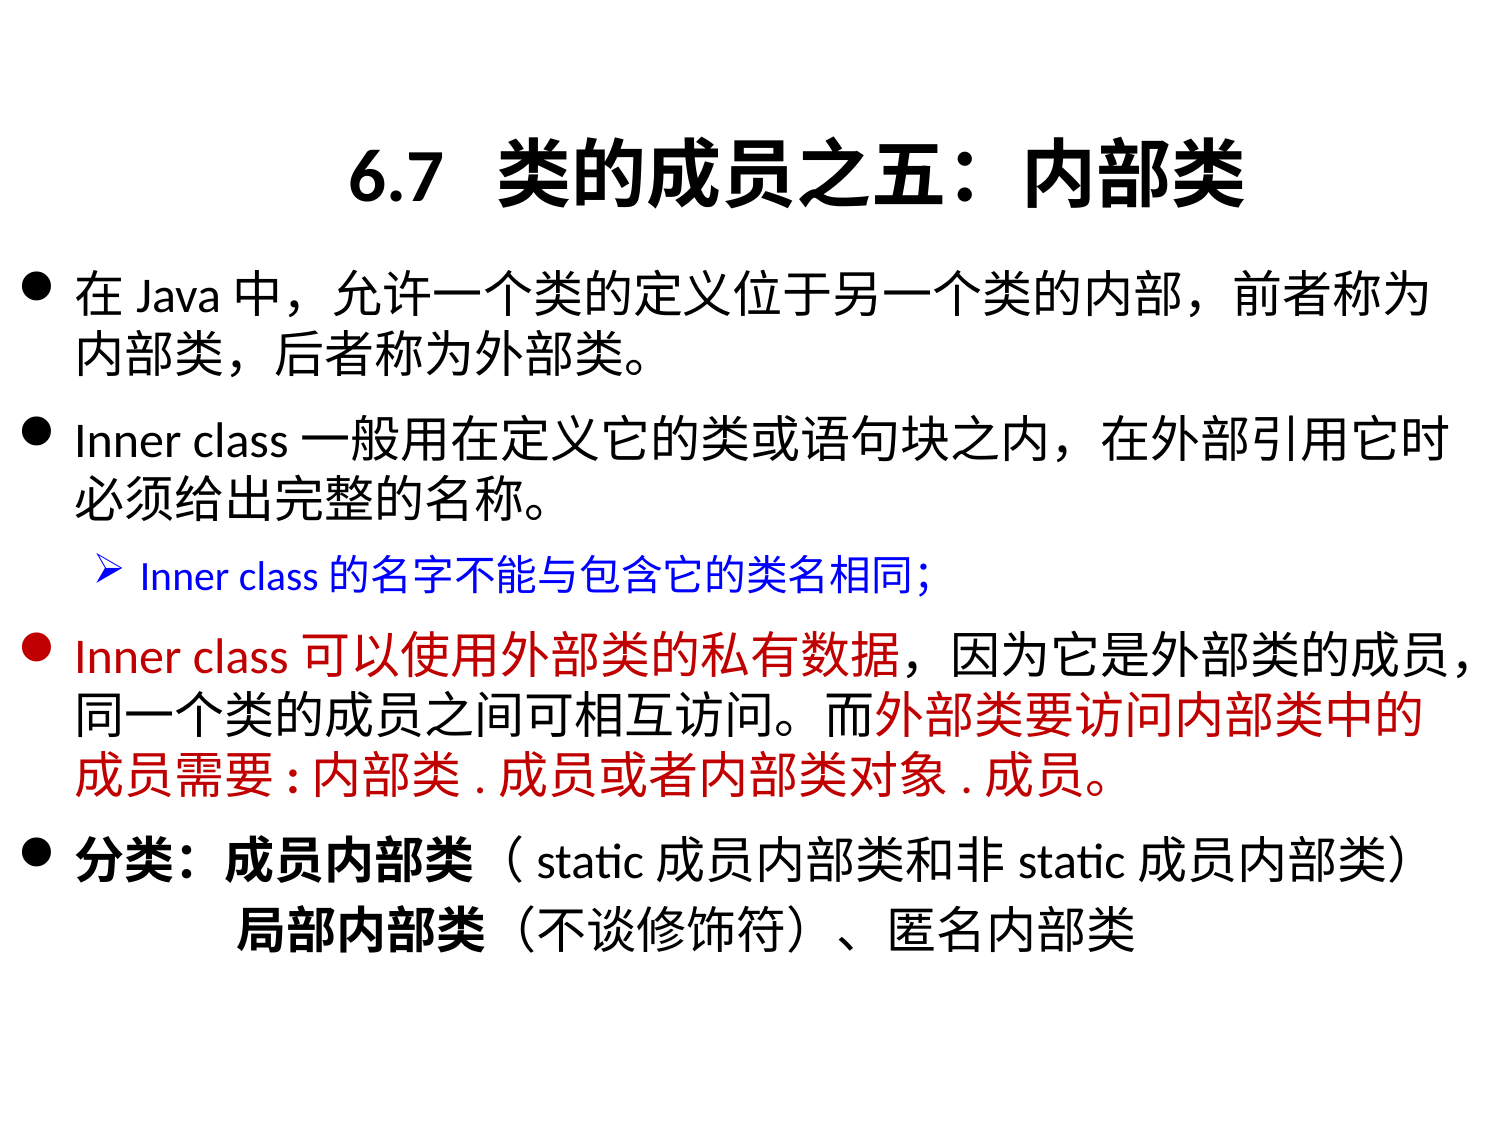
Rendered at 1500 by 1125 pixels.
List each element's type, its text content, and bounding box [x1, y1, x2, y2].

title 6.7 类的成员之五：内部类 [324, 101, 1270, 242]
list 在Java中，允许一个类的定义位于另一个类的内部，前者称为内部类，后者称为外部类。 Inner class一般用在定义它的类或语句块之内，在外部引用它时必须给出完整的名称。 Inner class的名字不能与包含它的类名相同； Inner class可以使用外部类的私有数据，因为它是外部类的成员，同一个类的成员之间可相互访问。而外部类要访问内部类中的成员需要:内部类.成员或者内部类对象.成员。 分类：成员内部类（static成员内部类和非static成员内部类） 局部内部类（不谈修饰符）、匿名内部类 [2, 255, 1475, 1083]
